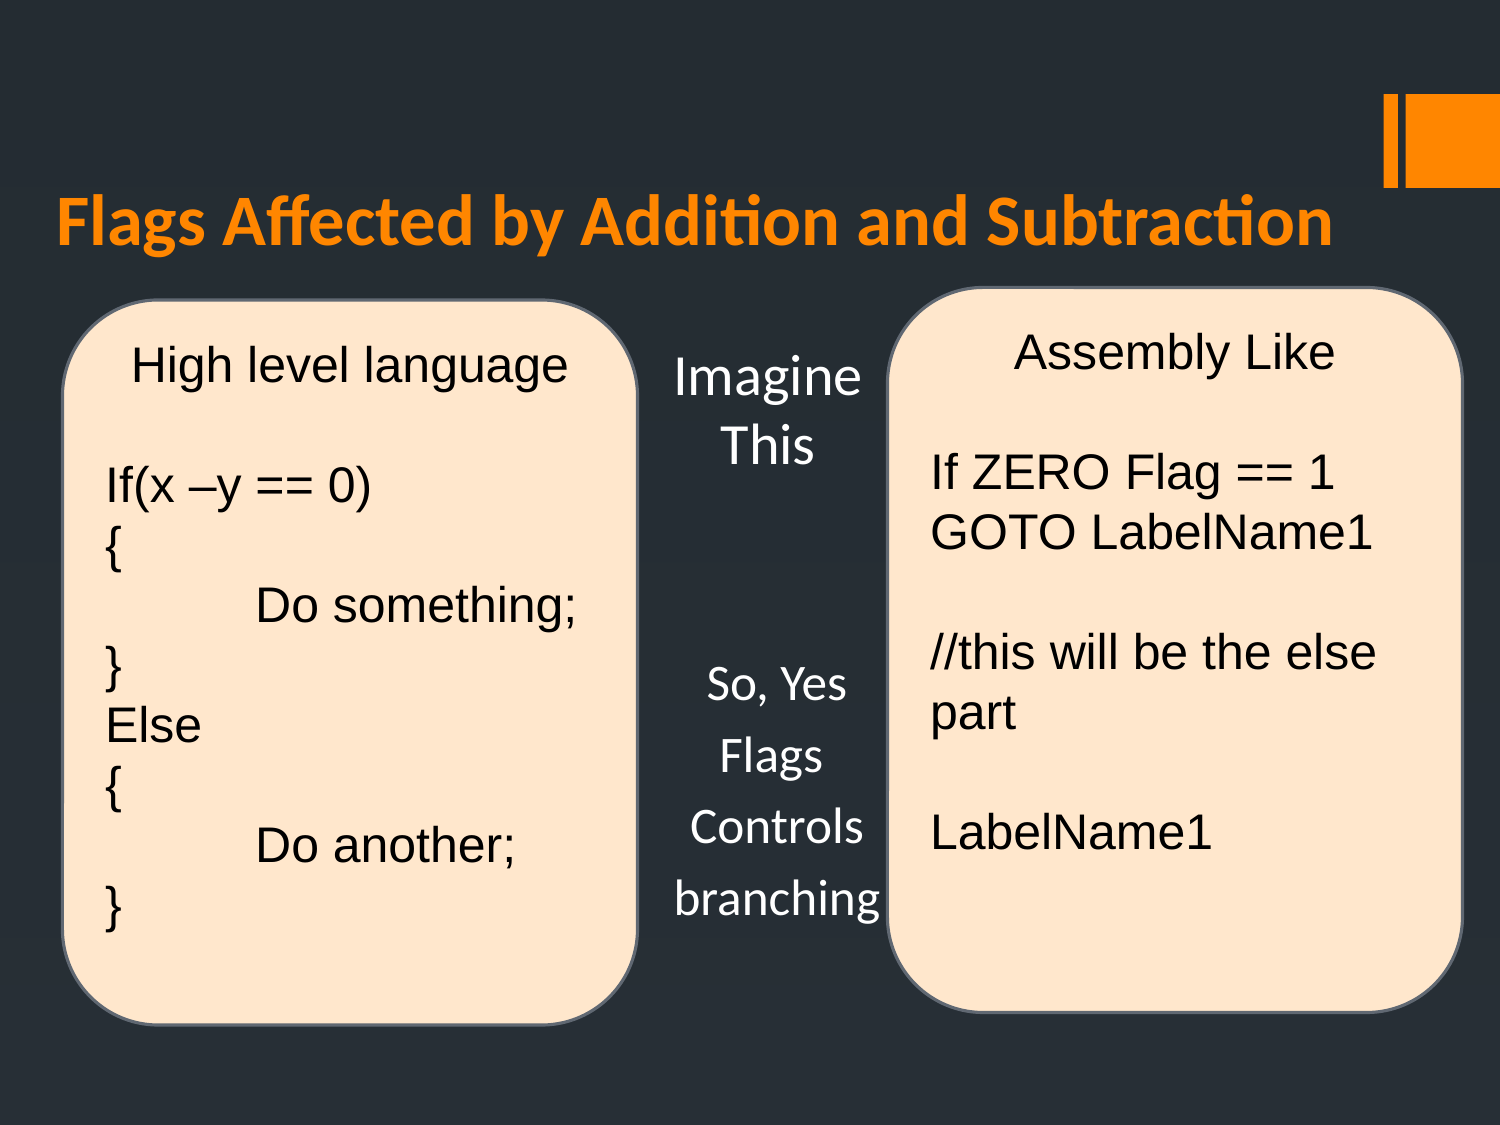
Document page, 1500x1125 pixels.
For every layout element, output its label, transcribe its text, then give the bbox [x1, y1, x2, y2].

text_box Assembly Like If ZERO Flag == 1 GOTO LabelName1 //this will be the else part LabelName1 [885, 285, 1465, 1015]
title Flags Affected by Addition and Subtraction [41, 78, 1360, 268]
text_box So, Yes Flags Controls branching [649, 641, 897, 938]
text_box High level language If(x –y == 0) { Do something; } Else { Do another; } [60, 298, 640, 1027]
list Imagine This [641, 329, 888, 513]
